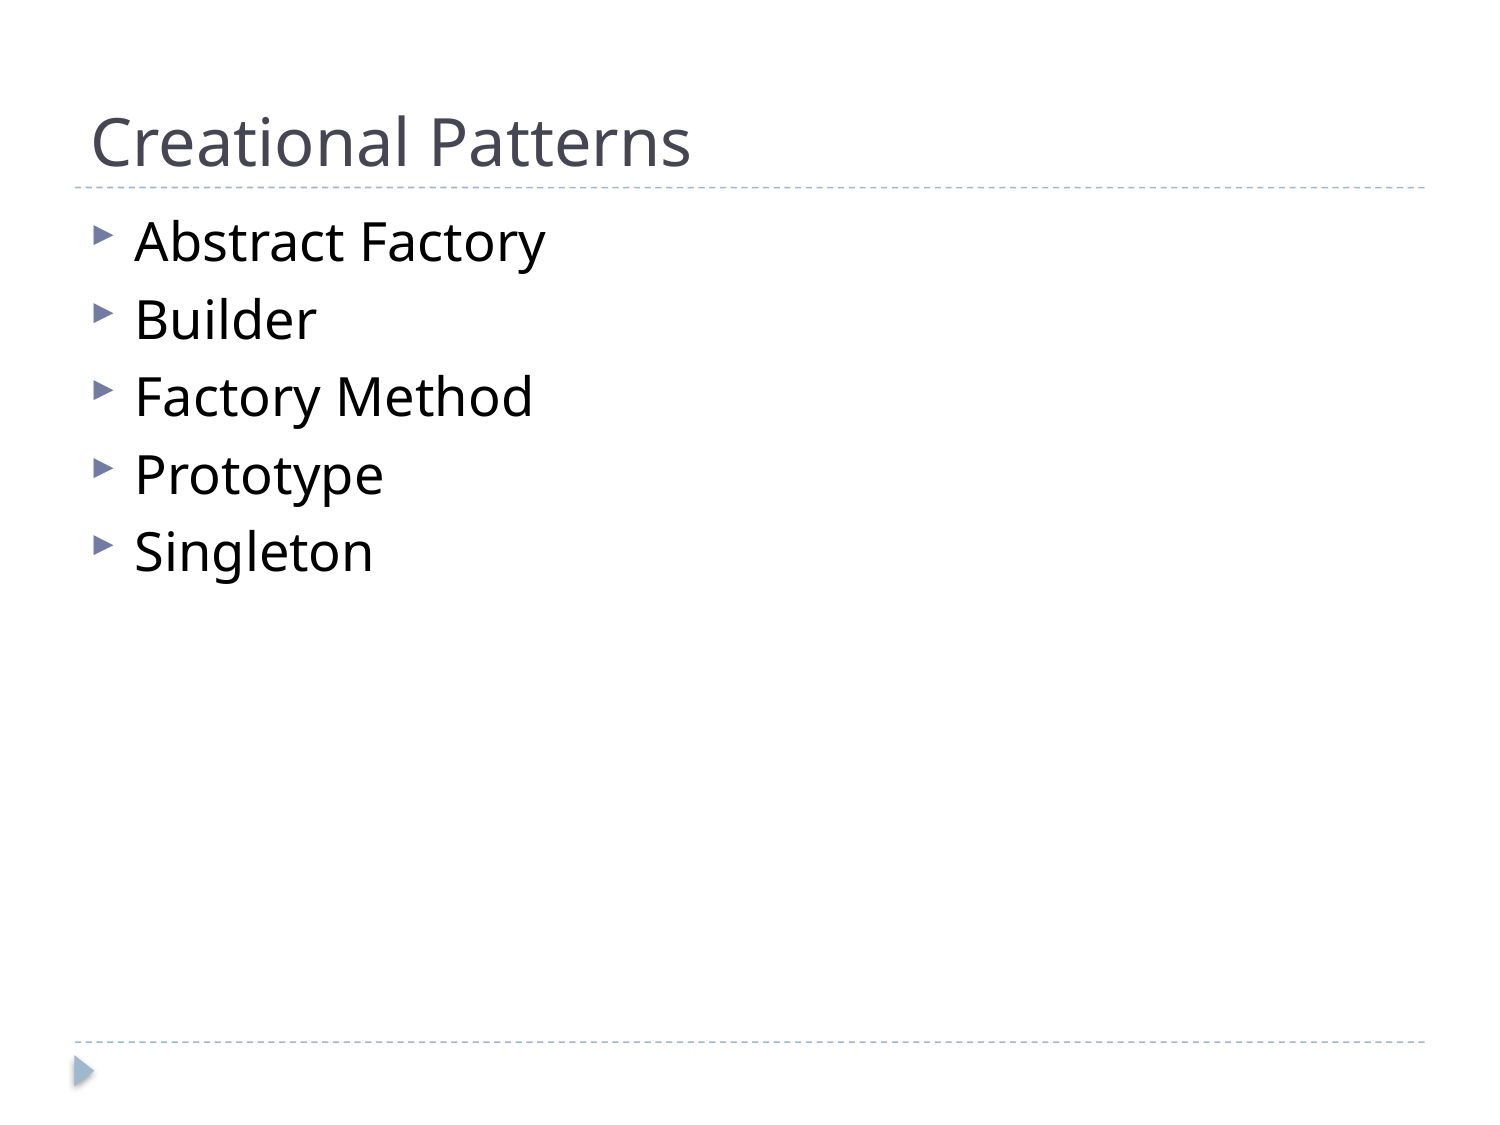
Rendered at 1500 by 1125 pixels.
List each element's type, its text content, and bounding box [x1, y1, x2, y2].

list Abstract Factory Builder Factory Method Prototype Singleton [74, 199, 1426, 1006]
title Creational Patterns [74, 24, 1426, 188]
